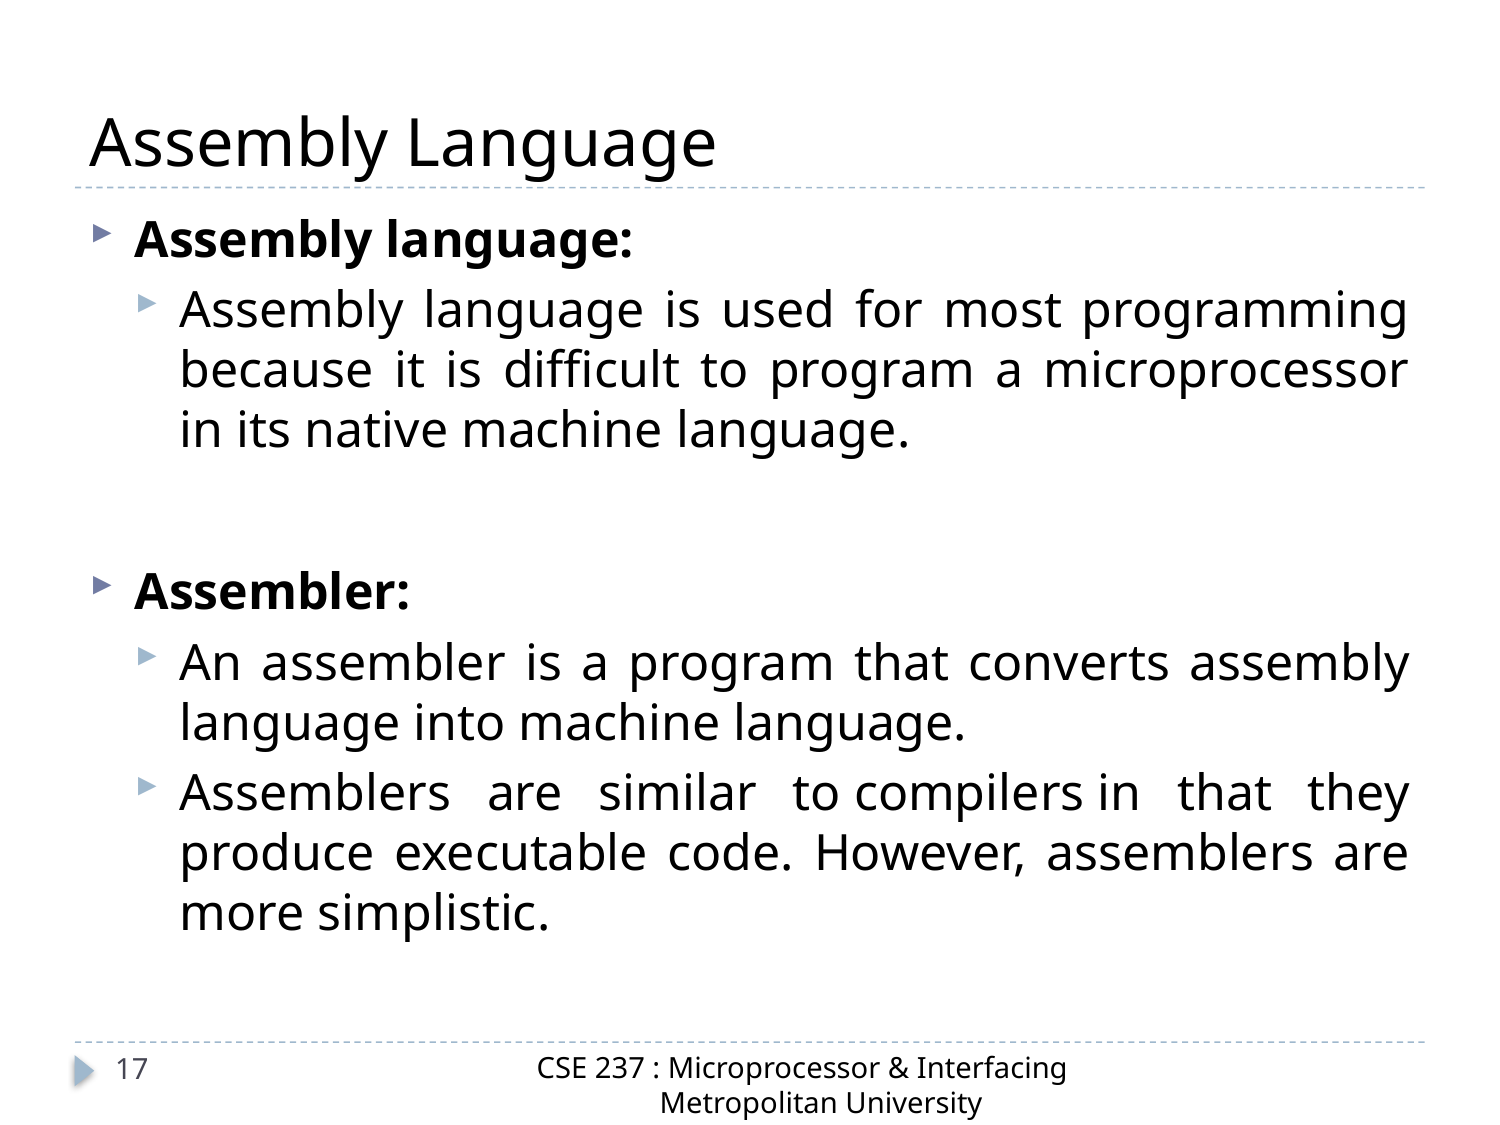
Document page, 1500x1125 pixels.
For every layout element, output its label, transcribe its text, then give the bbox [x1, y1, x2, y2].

title Assembly Language [75, 24, 1425, 188]
list Assembly language: Assembly language is used for most programming because it is difficult to program a microprocessor in its native machine language. Assembler: An assembler is a program that converts assembly language into machine language. Assemblers are similar to compilers in that they produce executable code. However, assemblers are more simplistic. [75, 200, 1425, 1010]
footer CSE 237 : Microprocessor & Interfacing Metropolitan University [300, 1042, 1313, 1103]
slide_number 17 [100, 1042, 300, 1103]
